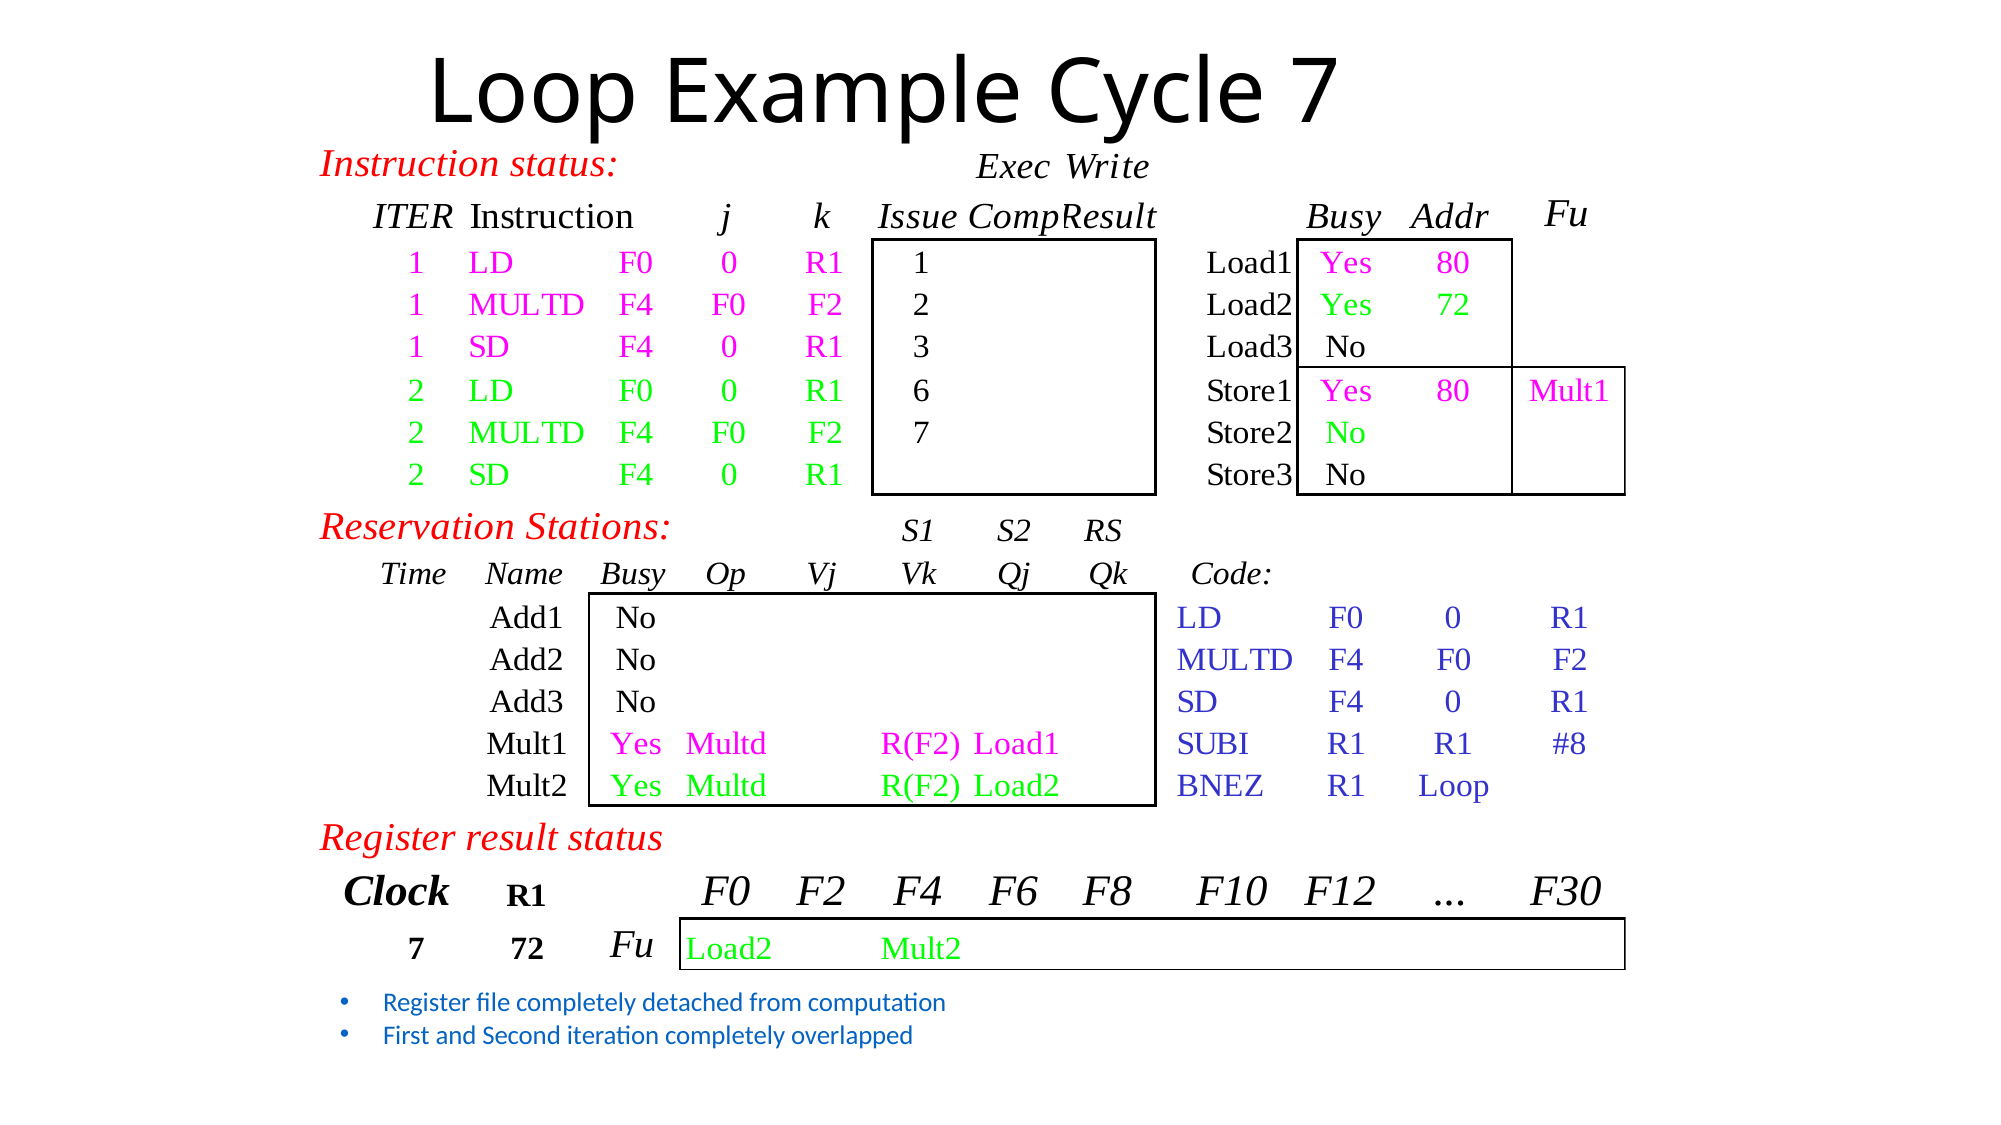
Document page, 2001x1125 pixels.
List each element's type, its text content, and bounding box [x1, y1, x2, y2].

title Loop Example Cycle 7 [412, 37, 1588, 137]
list Register file completely detached from computation First and Second iteration completely overlapped [324, 983, 1675, 1057]
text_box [312, 137, 1628, 972]
